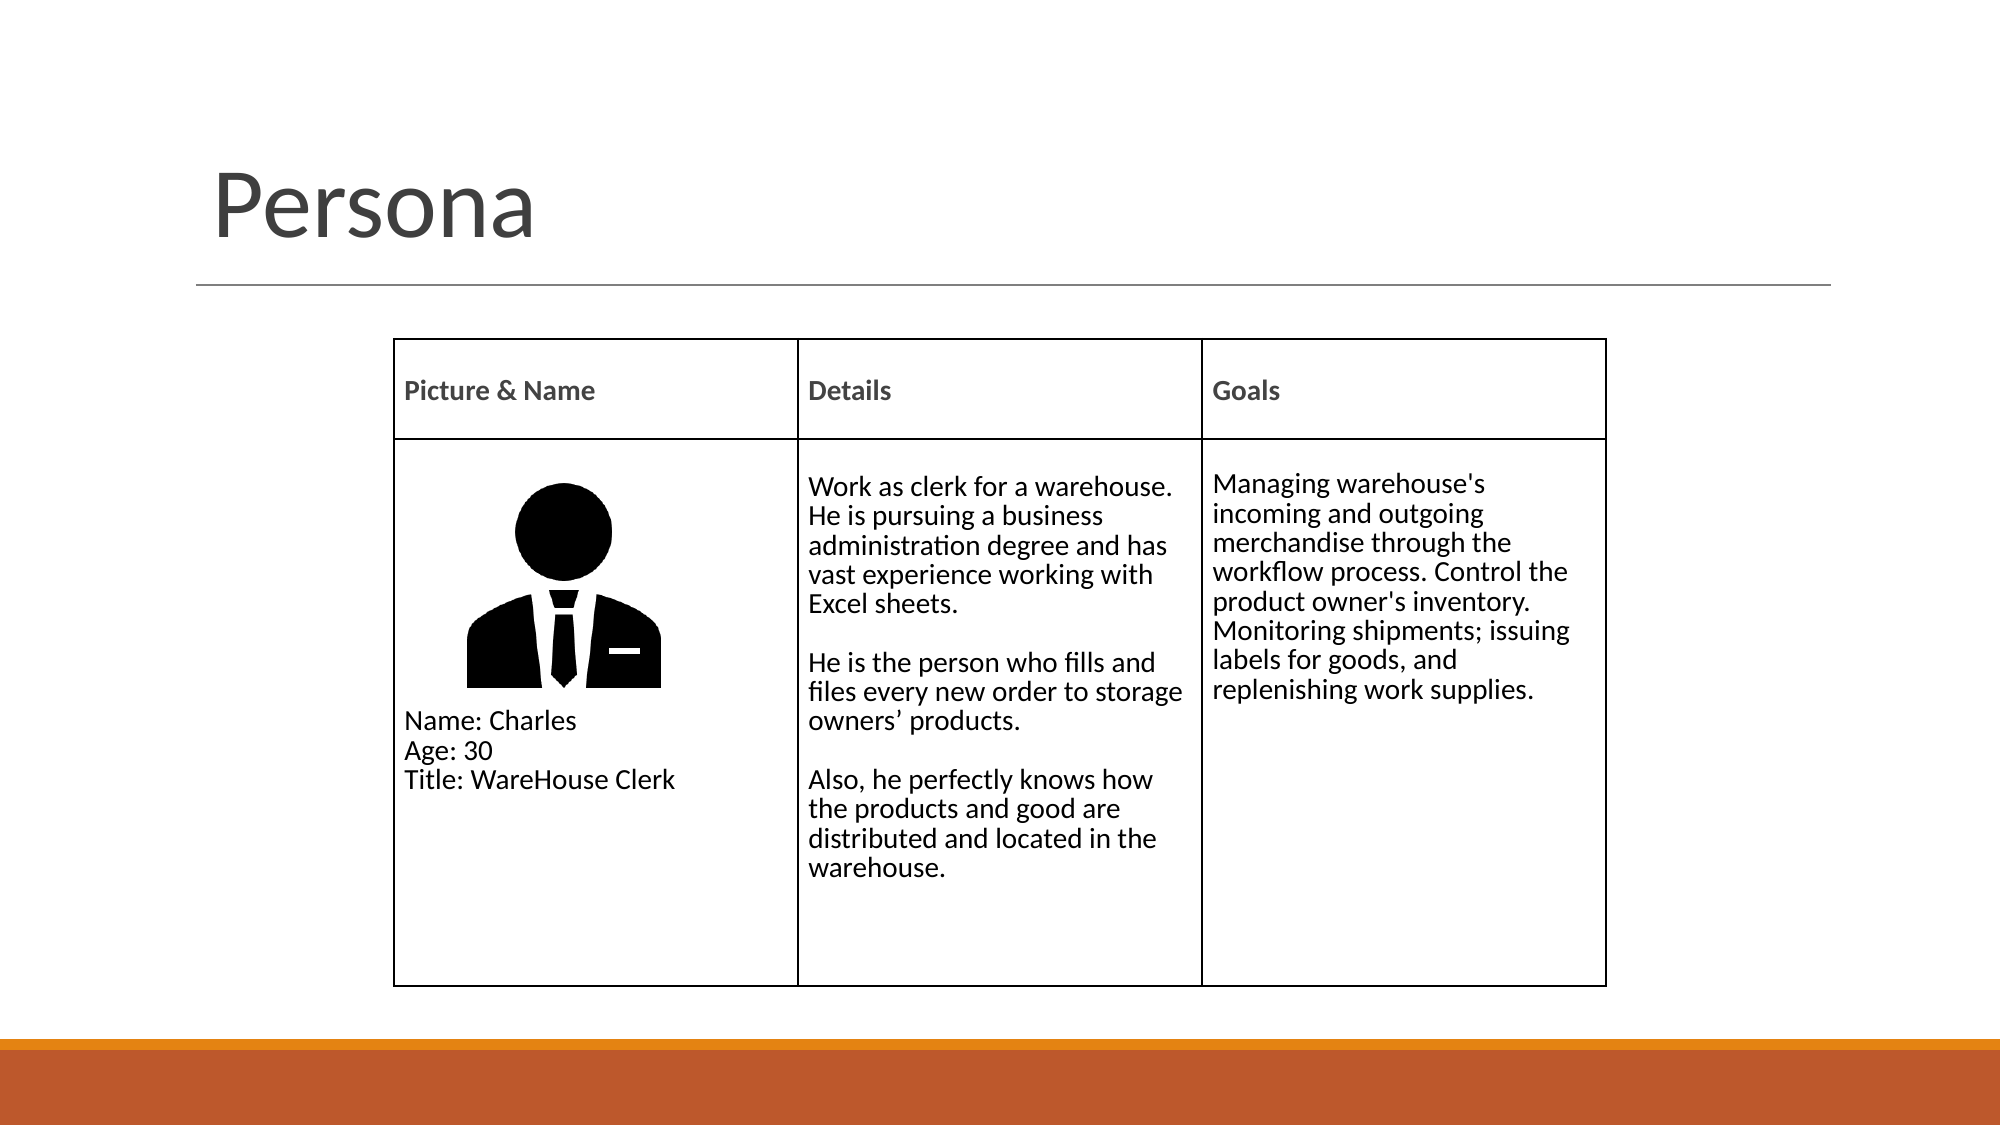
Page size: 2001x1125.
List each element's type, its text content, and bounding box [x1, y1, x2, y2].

table_cell Work as clerk for a warehouse. He is pursuing a business administration degree and has vast experience working with Excel sheets. He is the person who fills and files every new order to storage owners’ products. Also, he perfectly knows how the products and good are distributed and located in the warehouse. [799, 440, 1201, 985]
picture [417, 436, 709, 730]
table_cell Name: Charles Age: 30 Title: WareHouse Clerk [395, 440, 797, 985]
table_header Picture & Name [395, 340, 797, 438]
table_cell Managing warehouse's incoming and outgoing merchandise through the workflow process. Control the product owner's inventory. Monitoring shipments; issuing labels for goods, and replenishing work supplies. [1203, 440, 1605, 985]
table_header Goals [1203, 340, 1605, 438]
title Persona [197, 146, 1039, 266]
table_header Details [799, 340, 1201, 438]
